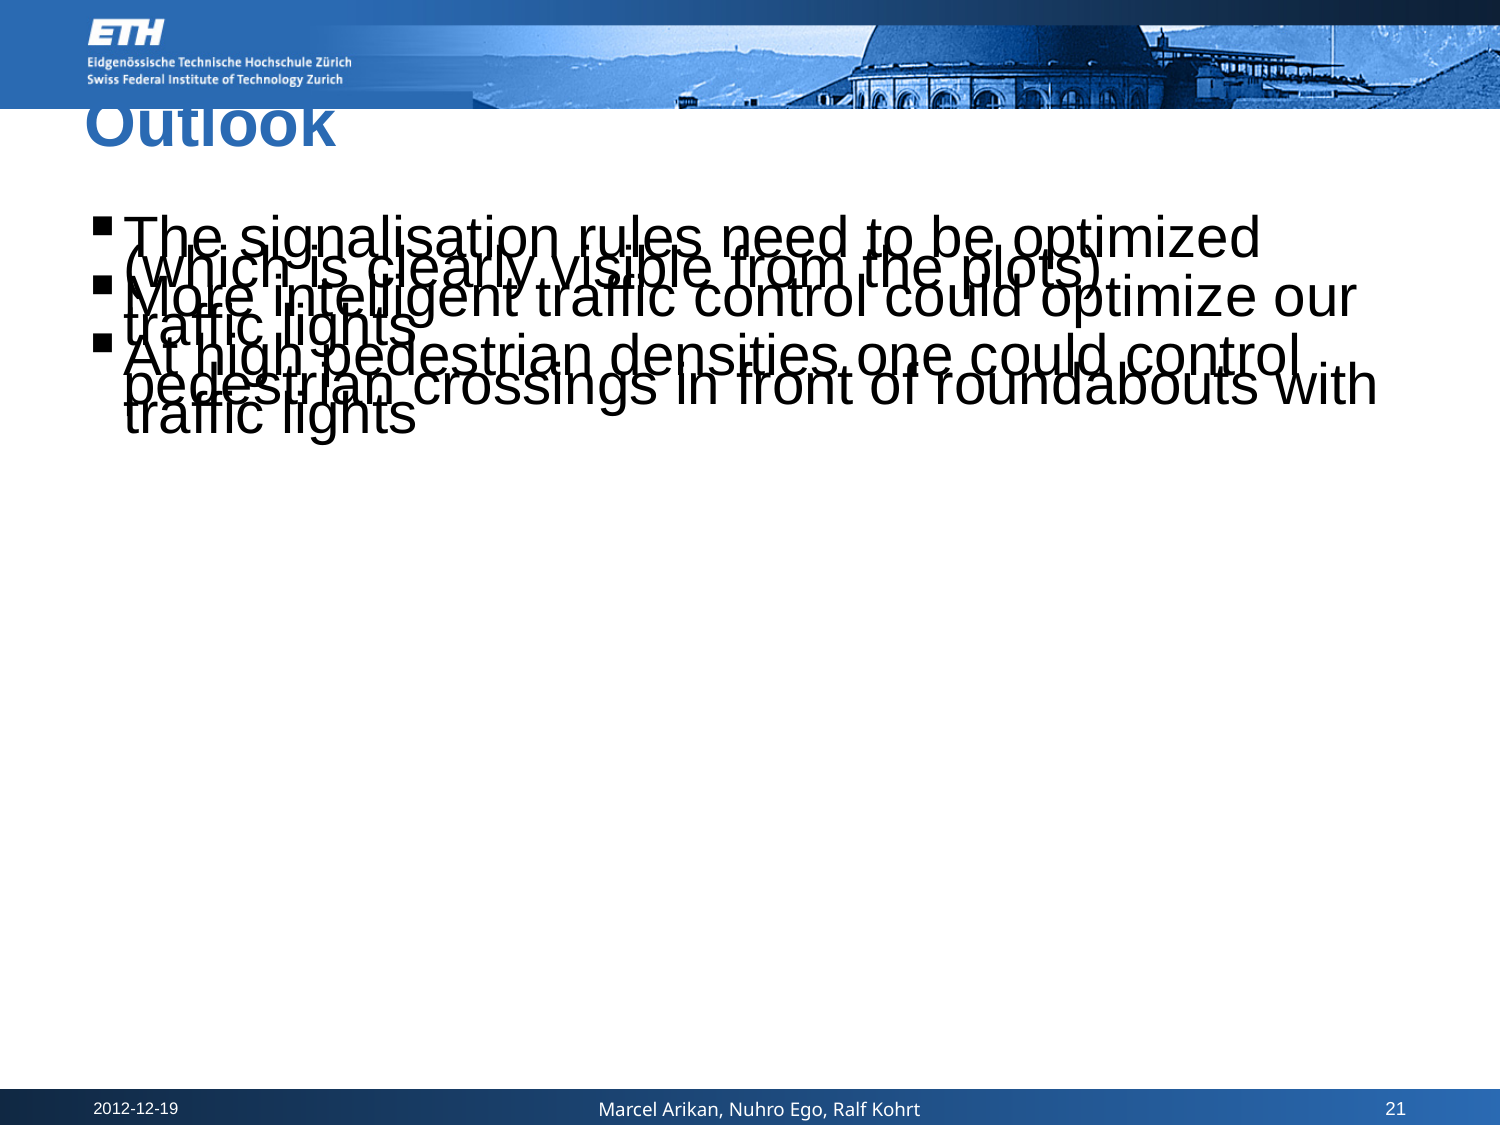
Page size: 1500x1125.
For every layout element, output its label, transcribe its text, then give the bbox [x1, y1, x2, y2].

picture [0, 0, 1500, 109]
text_box <Nummer> [1281, 1087, 1407, 1125]
text_box Outlook [85, 131, 1411, 230]
text_box The signalisation rules need to be optimized (which is clearly visible from the plots) More intelligent traffic control could optimize our traffic lights At high pedestrian densities one could control pedestrian crossings in front of roundabouts with traffic lights [87, 240, 1411, 1050]
